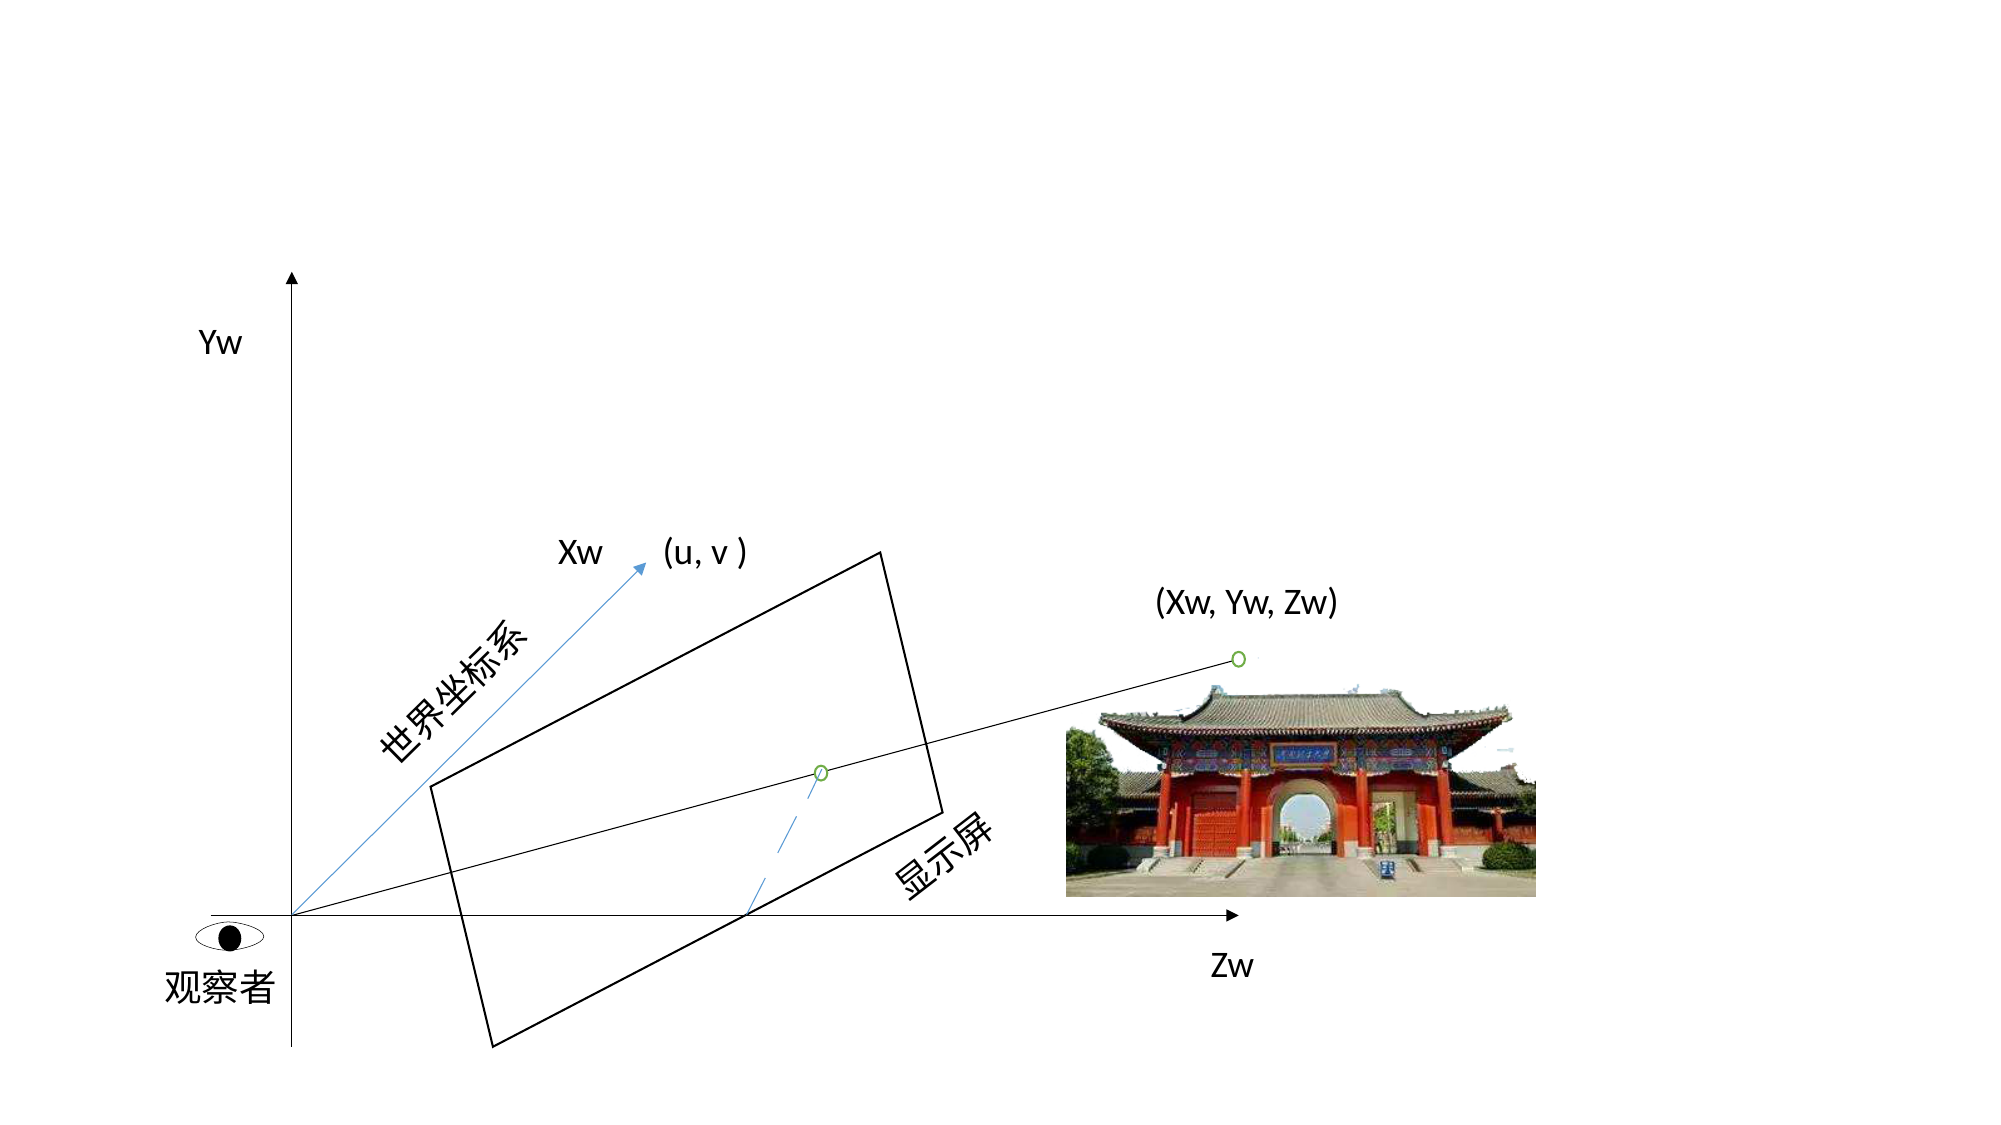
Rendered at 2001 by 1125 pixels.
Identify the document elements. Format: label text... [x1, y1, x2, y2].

text_box [460, 916, 747, 1049]
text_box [291, 562, 647, 915]
text_box (Xw, Yw, Zw) [1139, 569, 1354, 596]
text_box Yw [183, 309, 258, 370]
text_box [673, 550, 907, 659]
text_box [291, 659, 1239, 916]
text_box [777, 816, 797, 853]
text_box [746, 877, 766, 915]
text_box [195, 921, 264, 951]
text_box Xw (u, v ) [543, 519, 764, 580]
text_box 显示屏 [900, 916, 914, 923]
text_box Zw [1195, 933, 1270, 993]
picture [1066, 596, 1536, 897]
text_box 观察者 [149, 956, 291, 1017]
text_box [807, 768, 822, 799]
